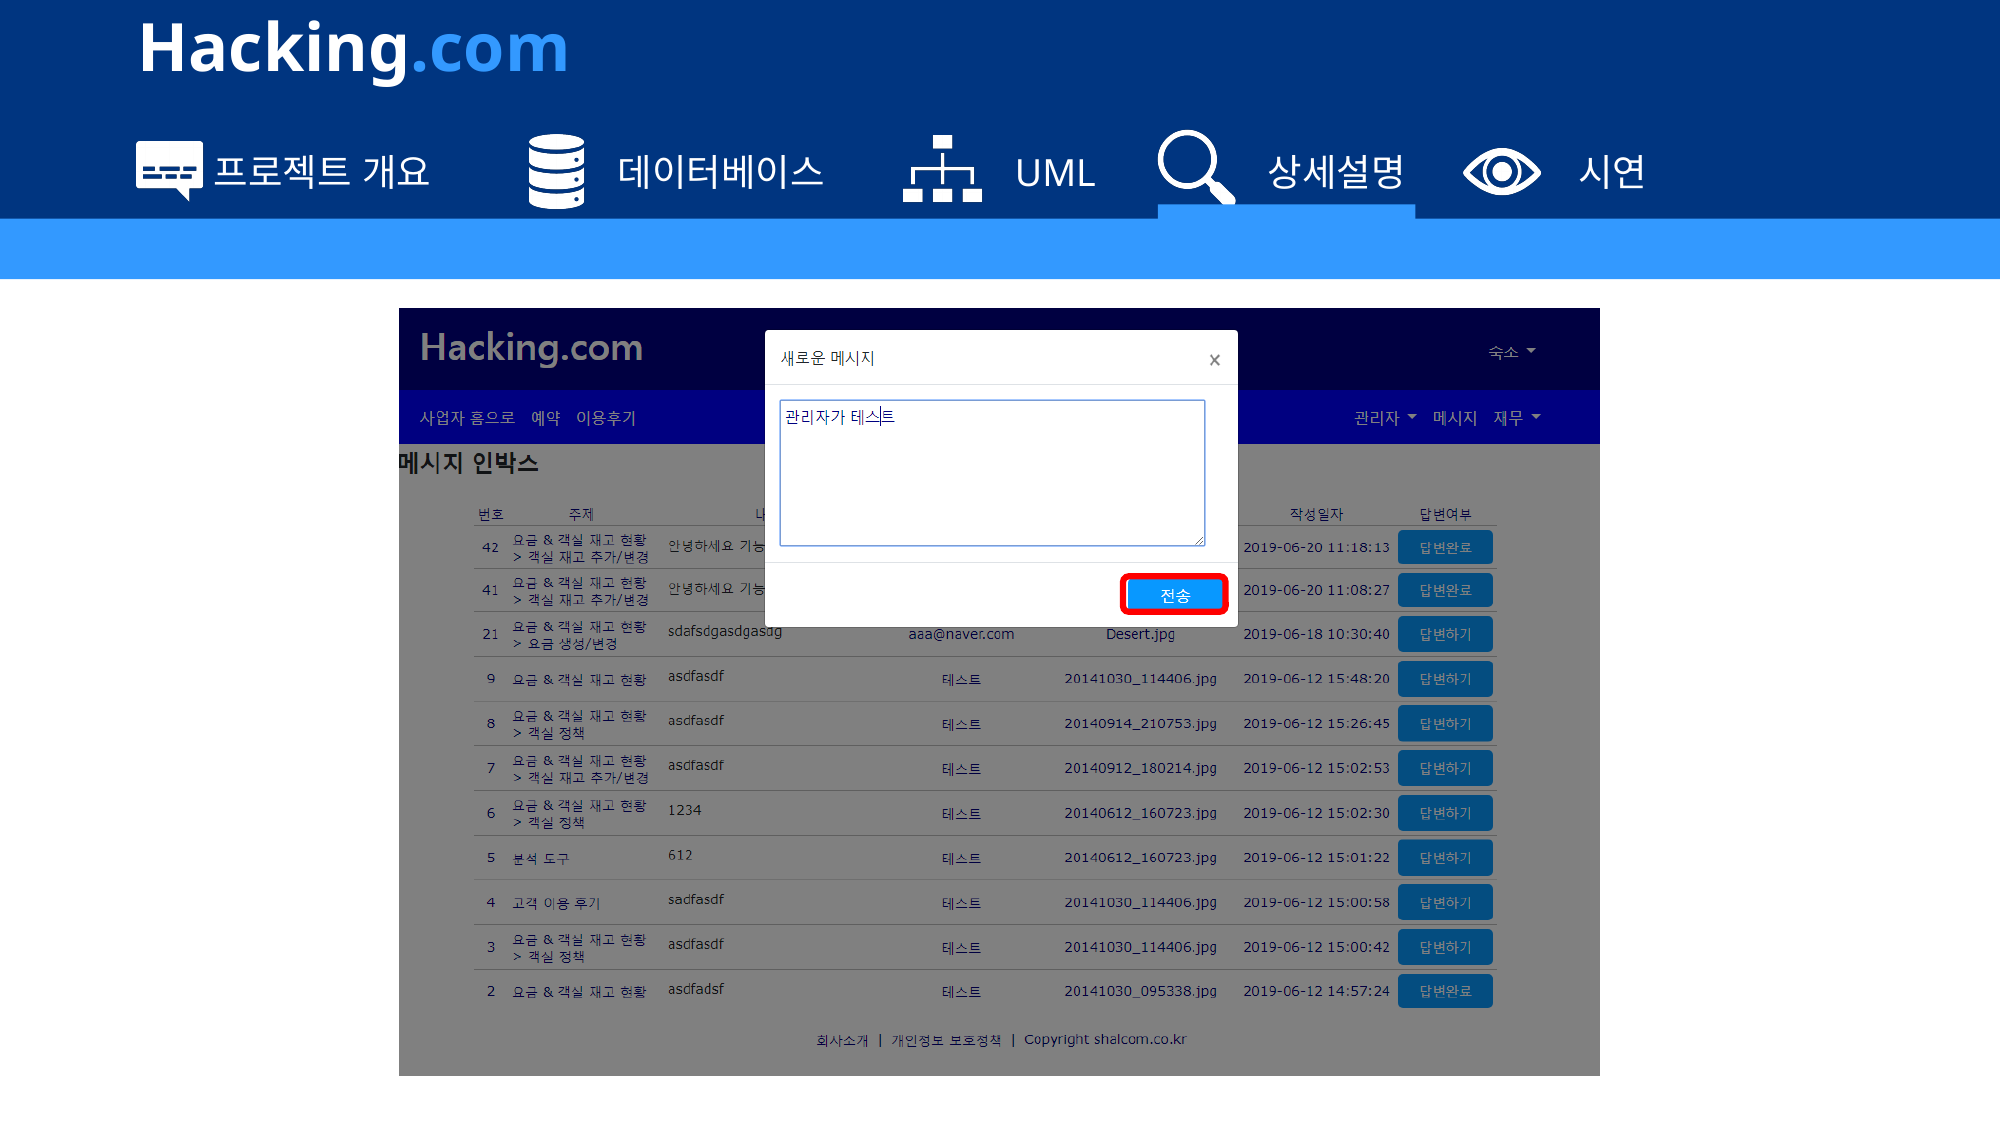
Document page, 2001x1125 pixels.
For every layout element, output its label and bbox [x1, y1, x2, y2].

text_box [0, 0, 2000, 280]
picture [399, 308, 1600, 1076]
